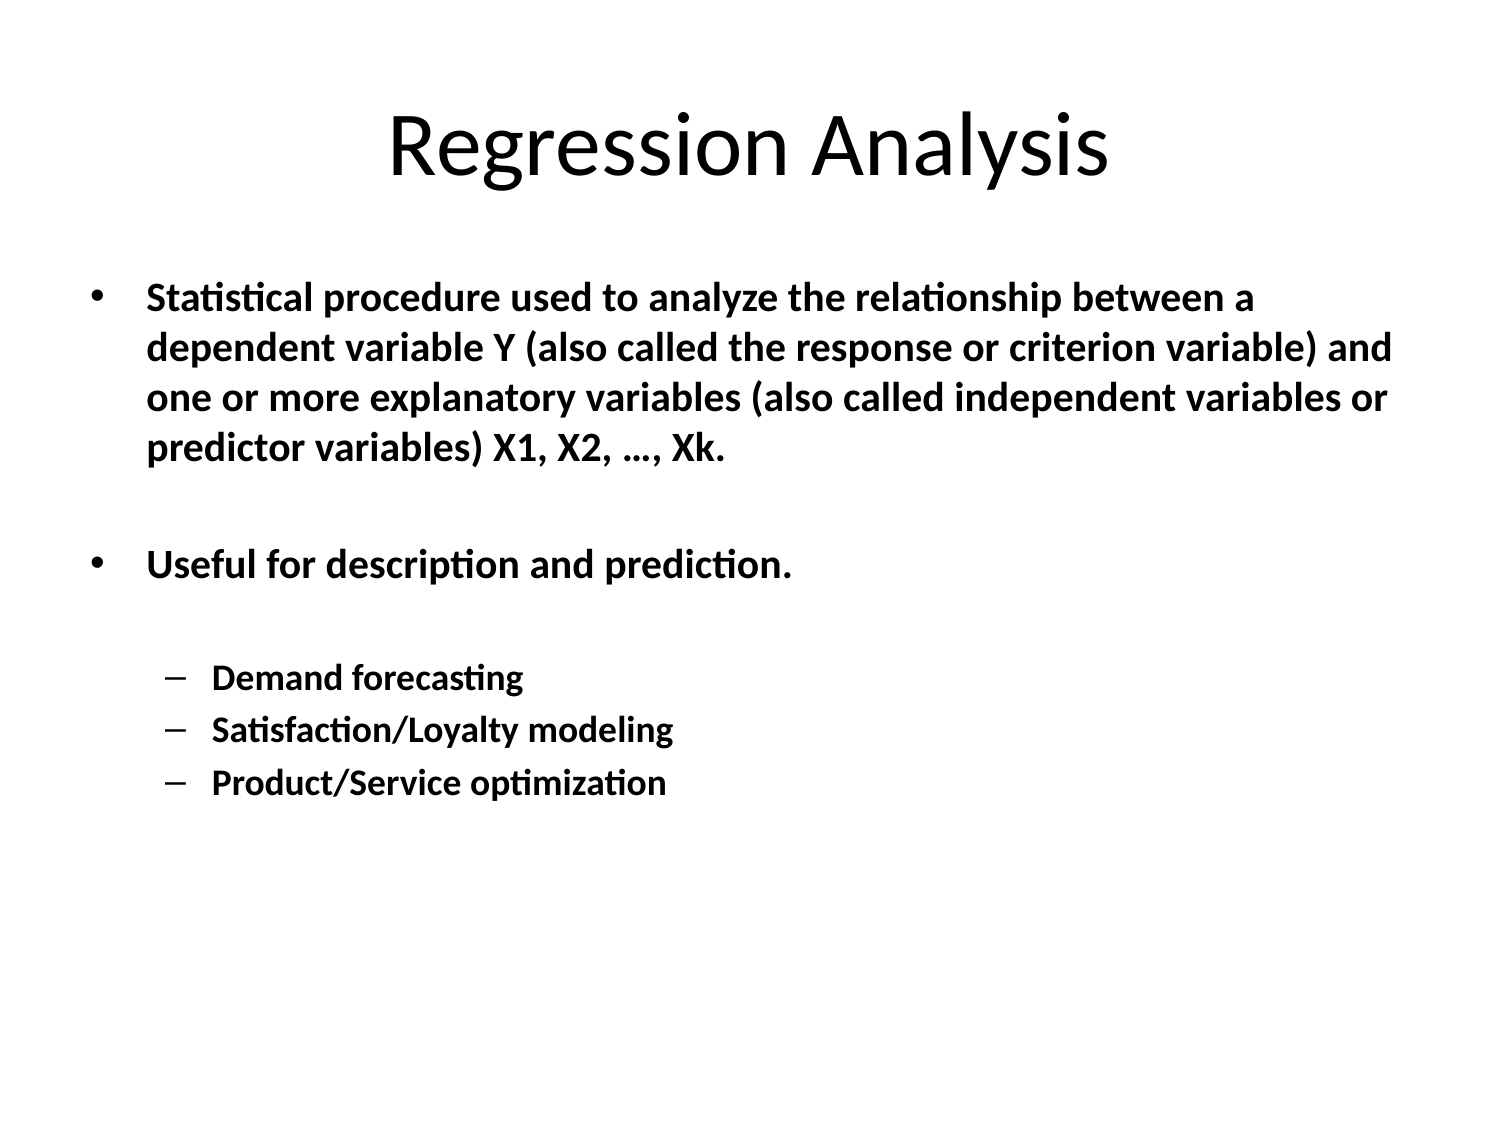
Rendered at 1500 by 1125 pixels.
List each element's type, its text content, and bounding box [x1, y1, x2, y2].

list Statistical procedure used to analyze the relationship between a dependent variable Y (also called the response or criterion variable) and one or more explanatory variables (also called independent variables or predictor variables) X1, X2, …, Xk. Useful for description and prediction. Demand forecasting Satisfaction/Loyalty modeling Product/Service optimization [75, 262, 1425, 1005]
title Regression Analysis [75, 45, 1425, 233]
